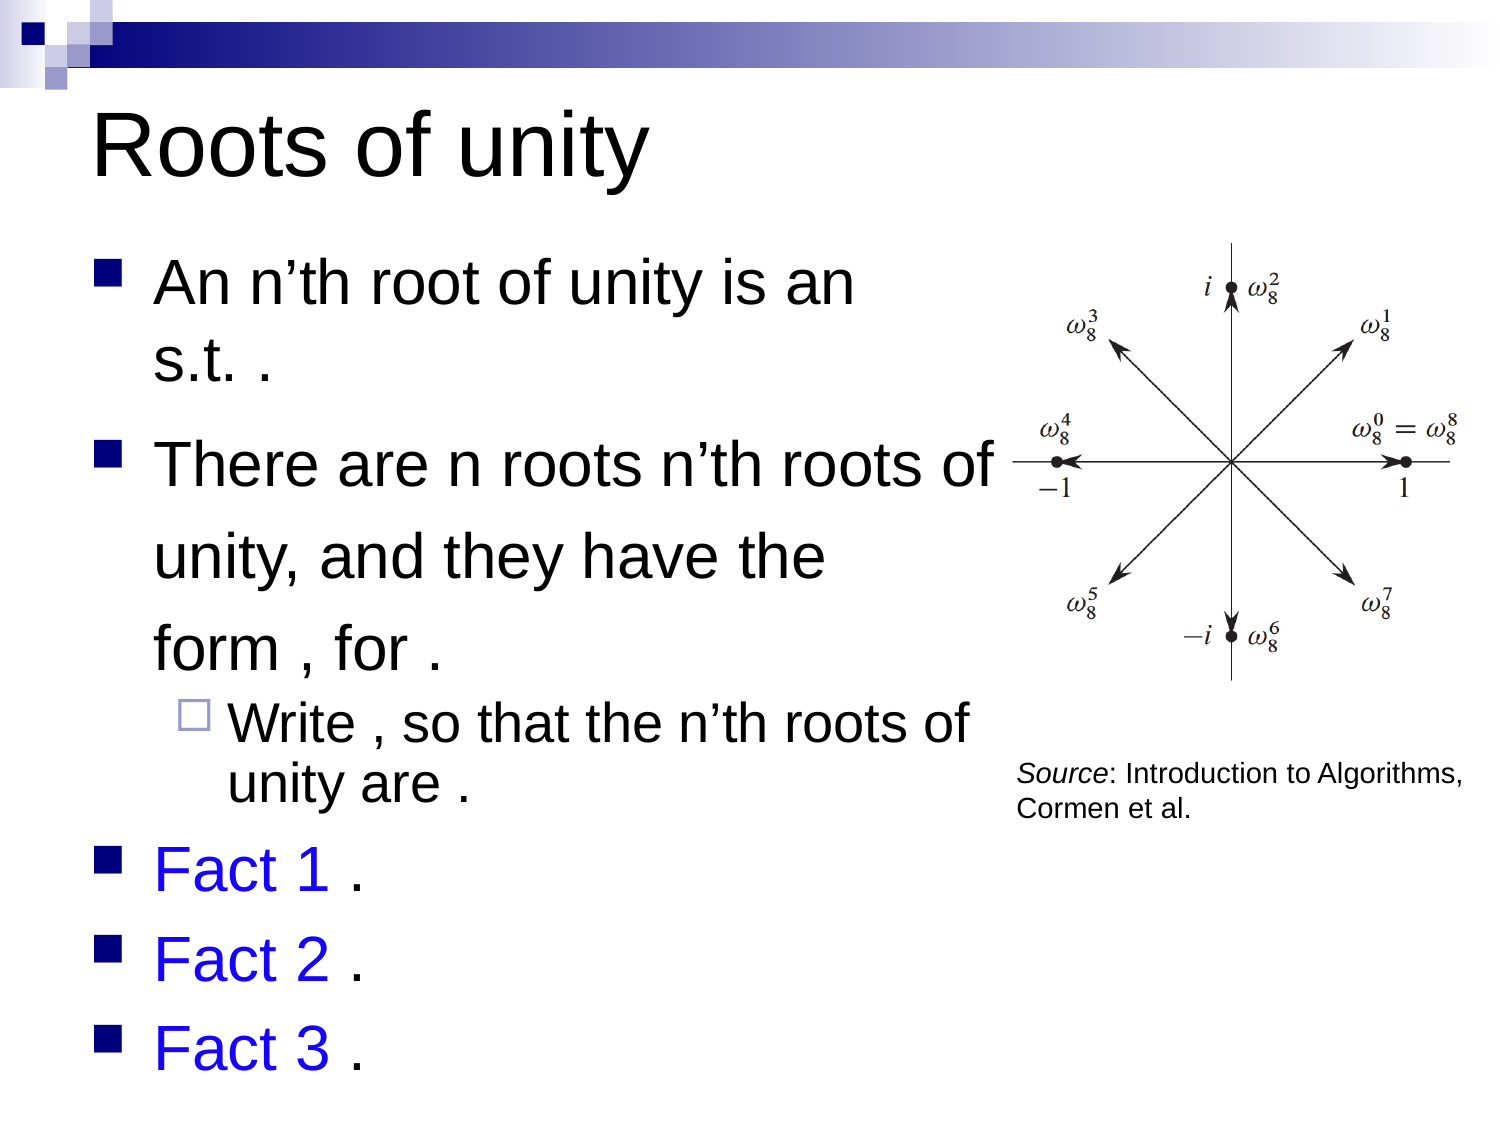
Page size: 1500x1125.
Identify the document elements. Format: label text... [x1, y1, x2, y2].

picture [973, 226, 1493, 700]
text_box Source: Introduction to Algorithms, Cormen et al. [1001, 746, 1493, 832]
title Roots of unity [75, 75, 1425, 205]
